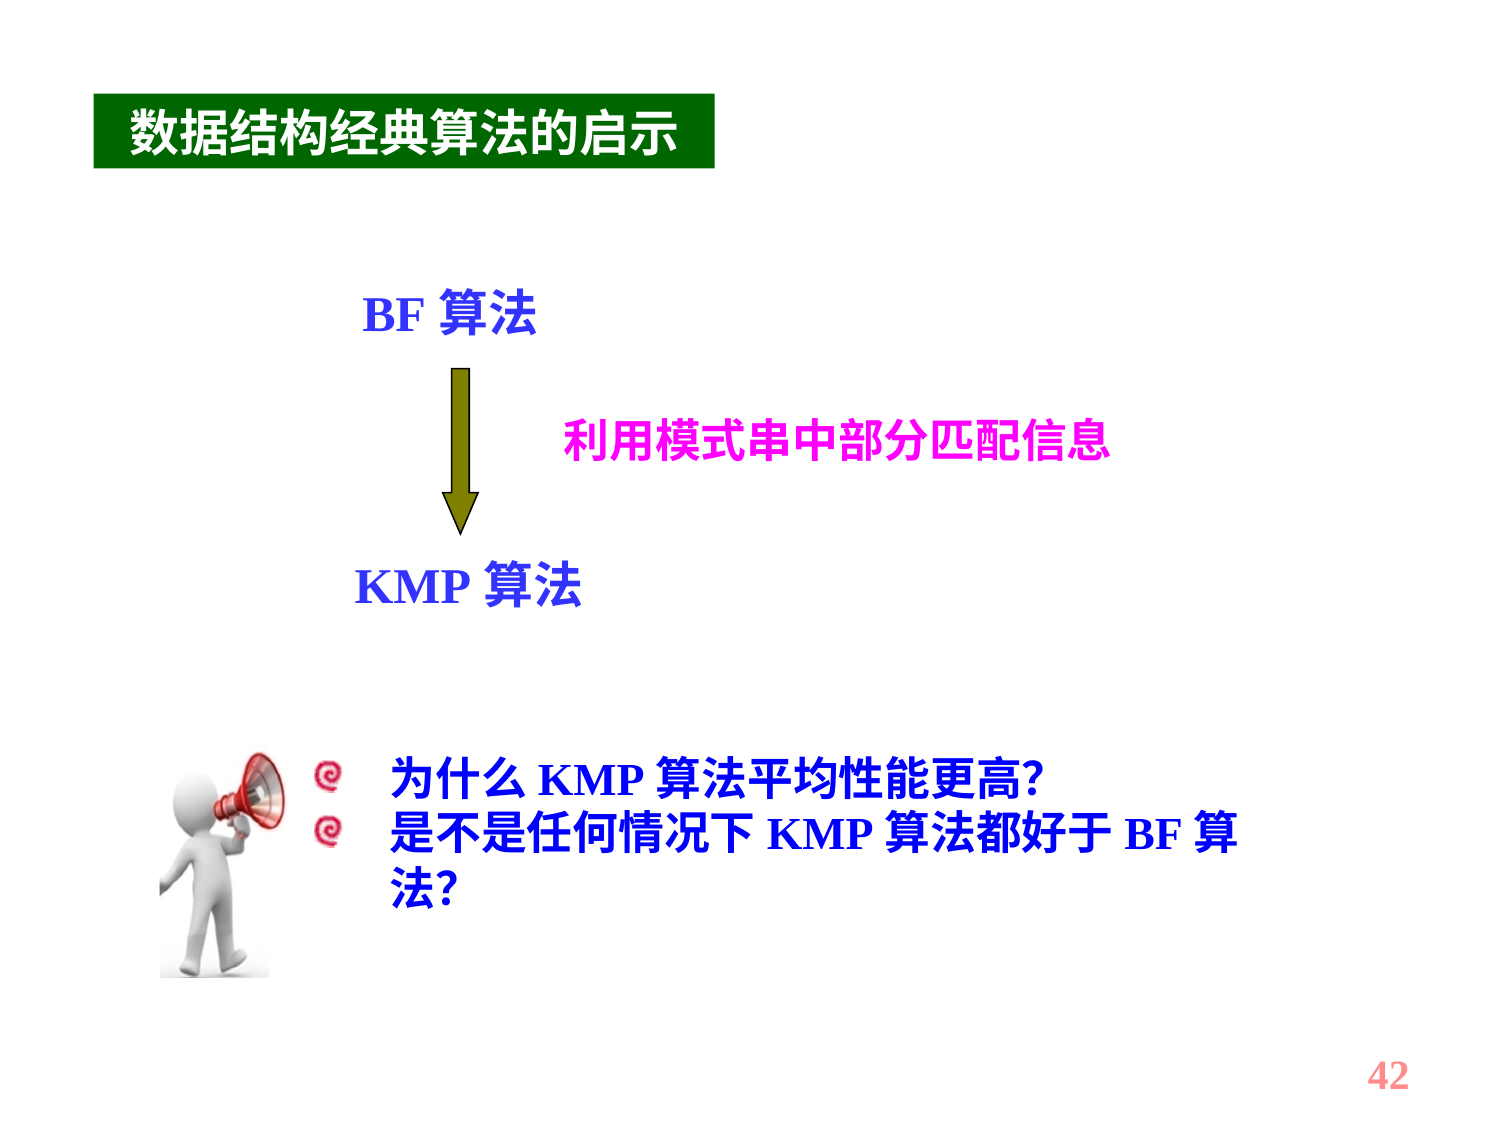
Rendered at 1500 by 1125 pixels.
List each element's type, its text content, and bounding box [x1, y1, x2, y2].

slide_number 42 [1074, 1042, 1425, 1103]
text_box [159, 741, 1332, 978]
text_box KMP算法 [339, 546, 625, 621]
text_box [442, 368, 479, 535]
text_box BF算法 [347, 274, 563, 349]
text_box 利用模式串中部分匹配信息 [548, 404, 1149, 474]
text_box 数据结构经典算法的启示 [93, 93, 715, 169]
